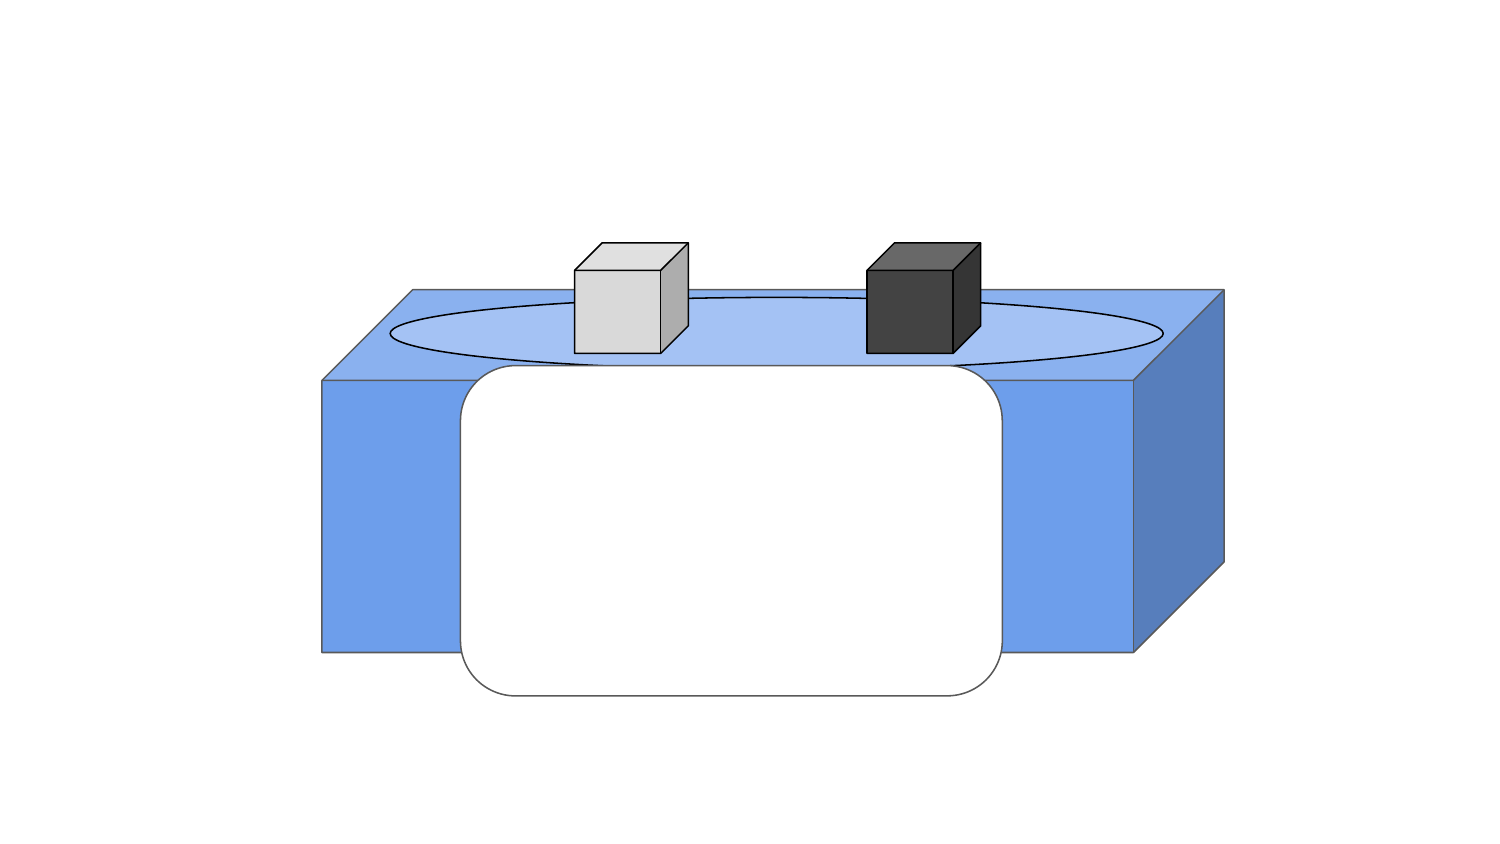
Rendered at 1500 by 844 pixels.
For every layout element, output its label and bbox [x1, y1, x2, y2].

text_box [574, 242, 689, 288]
text_box [866, 242, 981, 288]
text_box [463, 660, 999, 696]
text_box [321, 289, 1225, 653]
